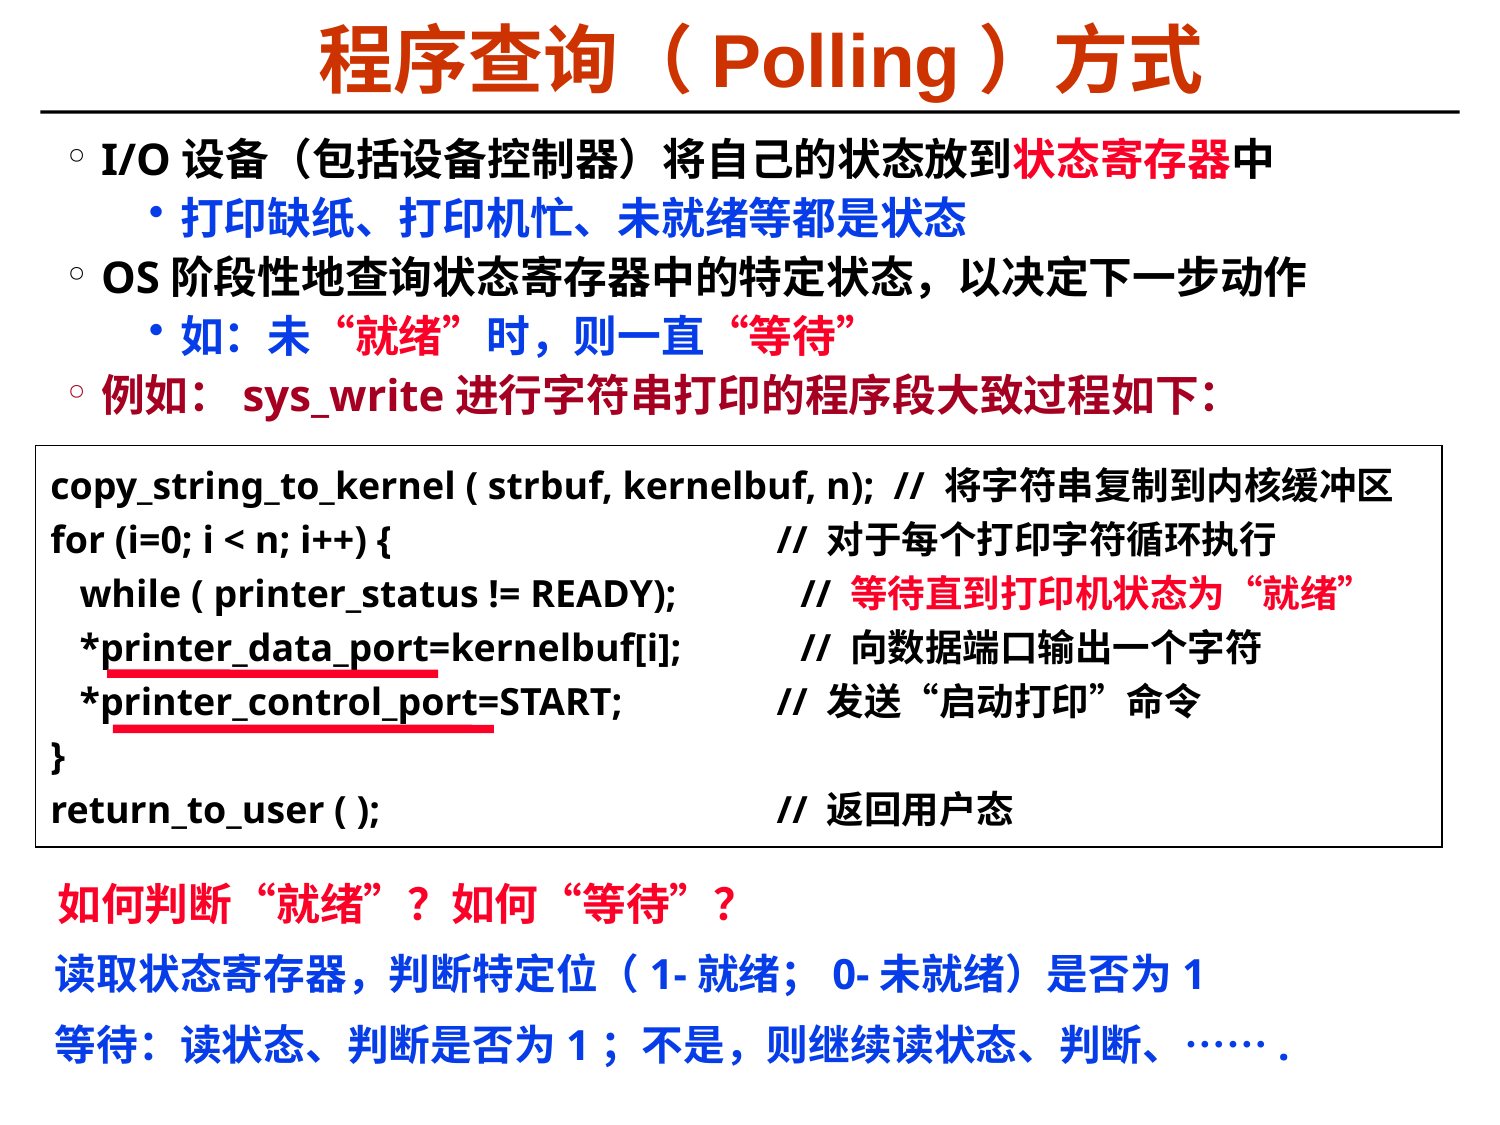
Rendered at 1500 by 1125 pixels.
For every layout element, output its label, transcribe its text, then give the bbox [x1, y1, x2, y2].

text_box 读取状态寄存器，判断特定位（1-就绪；0-未就绪）是否为1 等待：读状态、判断是否为1；不是，则继续读状态、判断、……. [40, 940, 1319, 1077]
text_box 如何判断“就绪”？如何“等待”？ [42, 868, 1269, 937]
text_box copy_string_to_kernel ( strbuf, kernelbuf, n); // 将字符串复制到内核缓冲区 for (i=0; i < n; i++) { // 对于每个打印字符循环执行 while ( printer_status != READY); // 等待直到打印机状态为“就绪” *printer_data_port=kernelbuf[i]; // 向数据端口输出一个字符 *printer_control_port=START; // 发送“启动打印”命令 } return_to_user ( ); // 返回用户态 [35, 445, 1443, 848]
list I/O设备（包括设备控制器）将自己的状态放到状态寄存器中 打印缺纸、打印机忙、未就绪等都是状态 OS阶段性地查询状态寄存器中的特定状态，以决定下一步动作 如：未“就绪”时，则一直“等待” 例如：sys_write进行字符串打印的程序段大致过程如下： [56, 126, 1402, 431]
title 程序查询（Polling）方式 [38, 20, 1485, 109]
